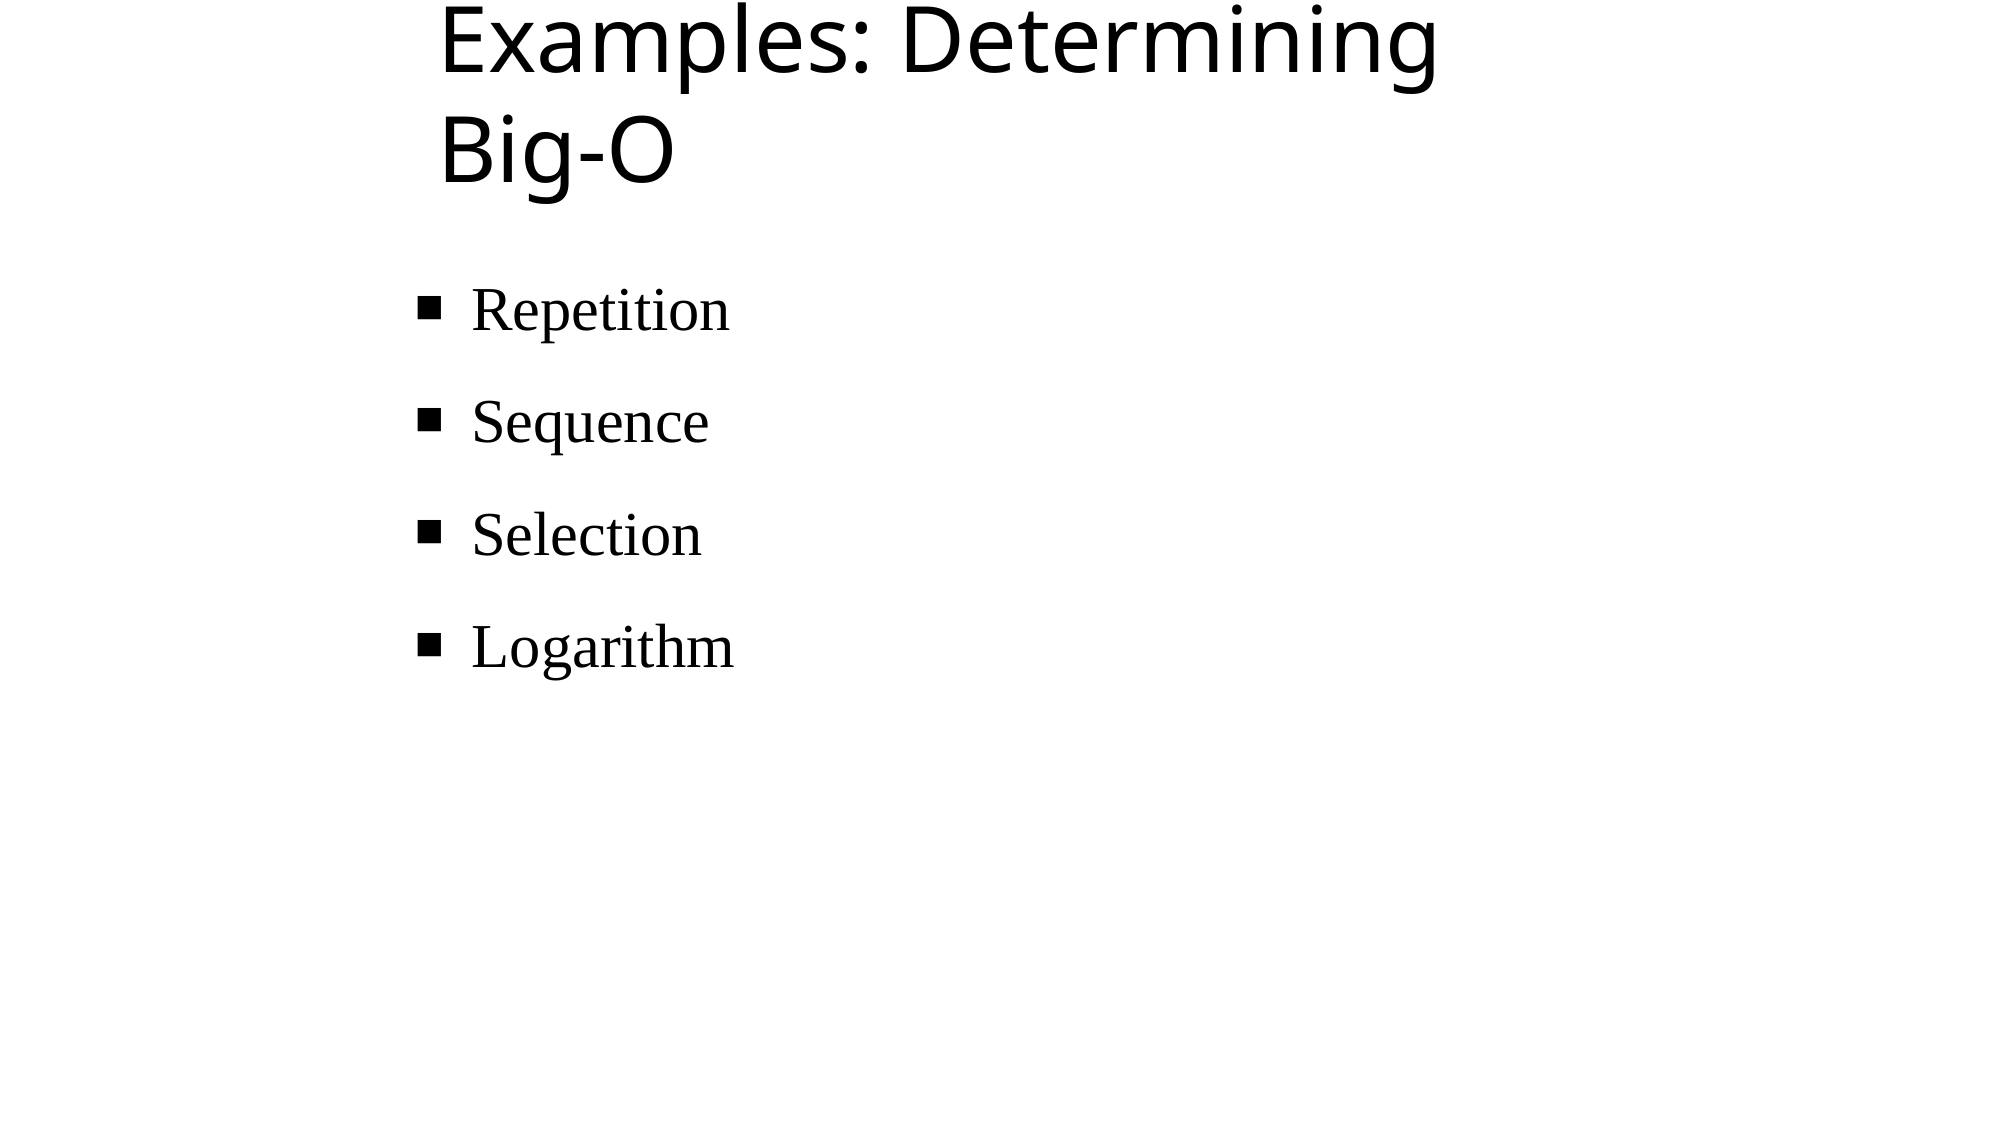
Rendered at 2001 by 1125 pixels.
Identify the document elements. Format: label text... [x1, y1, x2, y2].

text_box Repetition Sequence Selection Logarithm [412, 228, 738, 681]
title Examples: Determining Big-O [435, 0, 1565, 201]
